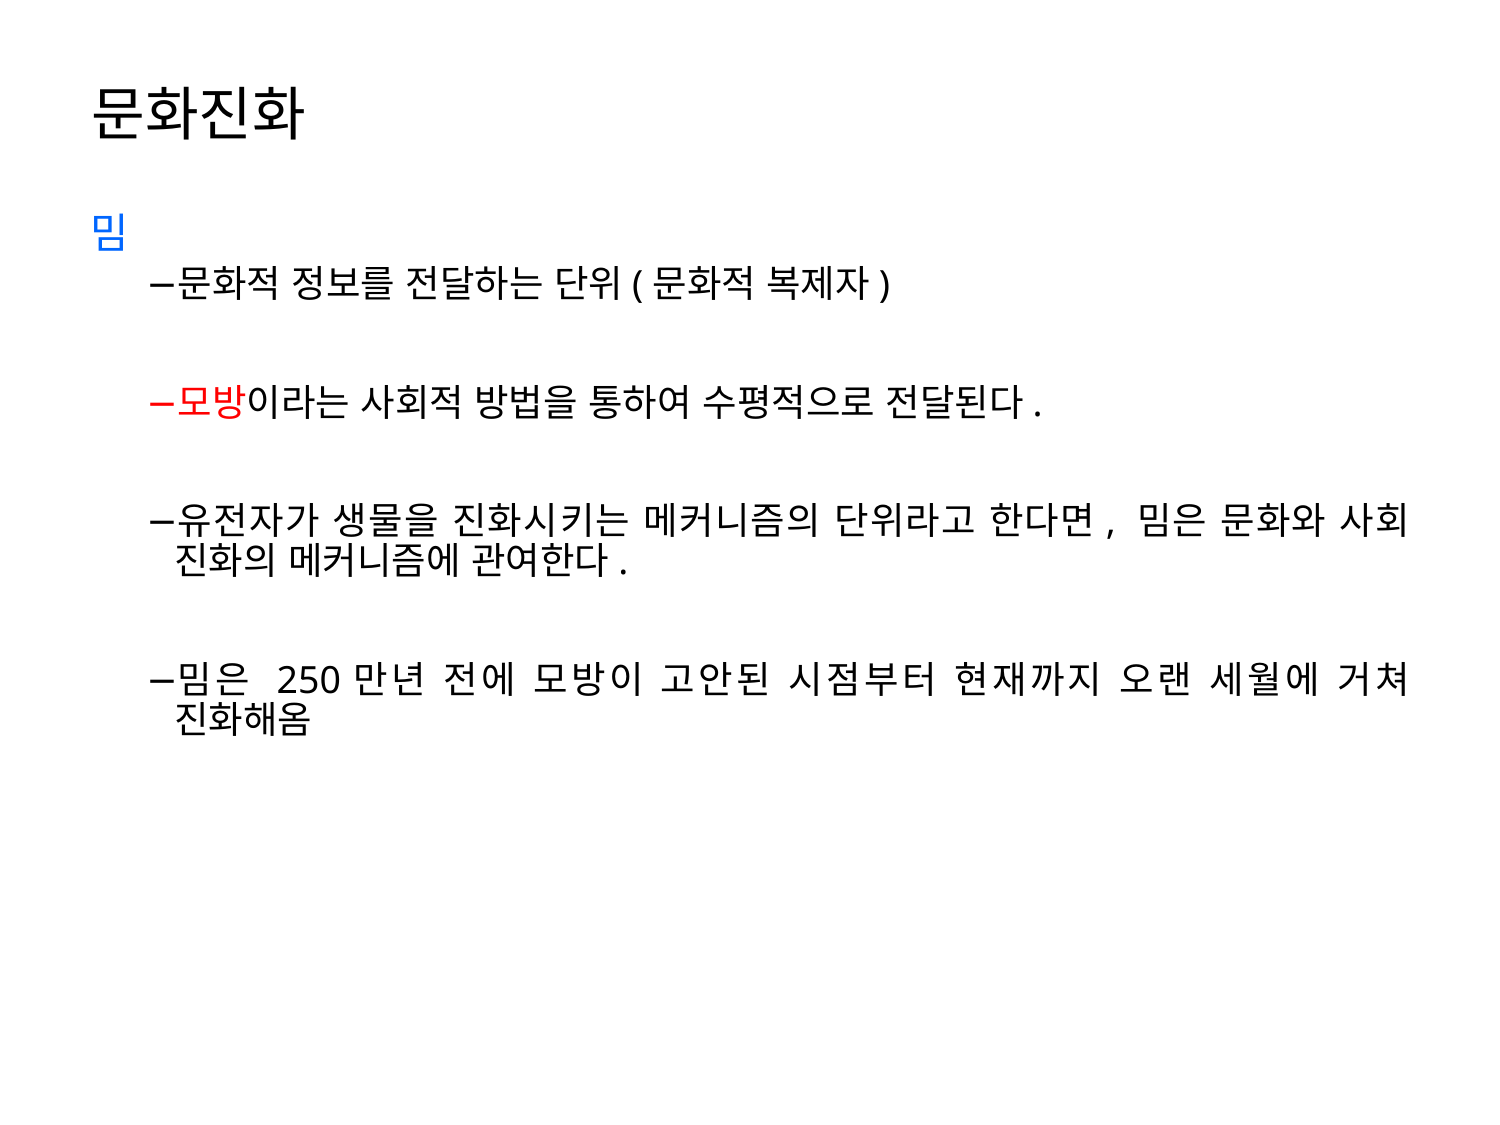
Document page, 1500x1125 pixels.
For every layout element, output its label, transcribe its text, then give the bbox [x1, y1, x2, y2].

title 문화진화 [76, 52, 1427, 182]
list 밈 문화적 정보를 전달하는 단위(문화적 복제자) 모방이라는 사회적 방법을 통하여 수평적으로 전달된다. 유전자가 생물을 진화시키는 메커니즘의 단위라고 한다면, 밈은 문화와 사회 진화의 메커니즘에 관여한다. 밈은 250만년 전에 모방이 고안된 시점부터 현재까지 오랜 세월에 거쳐 진화해옴 [75, 205, 1425, 1088]
